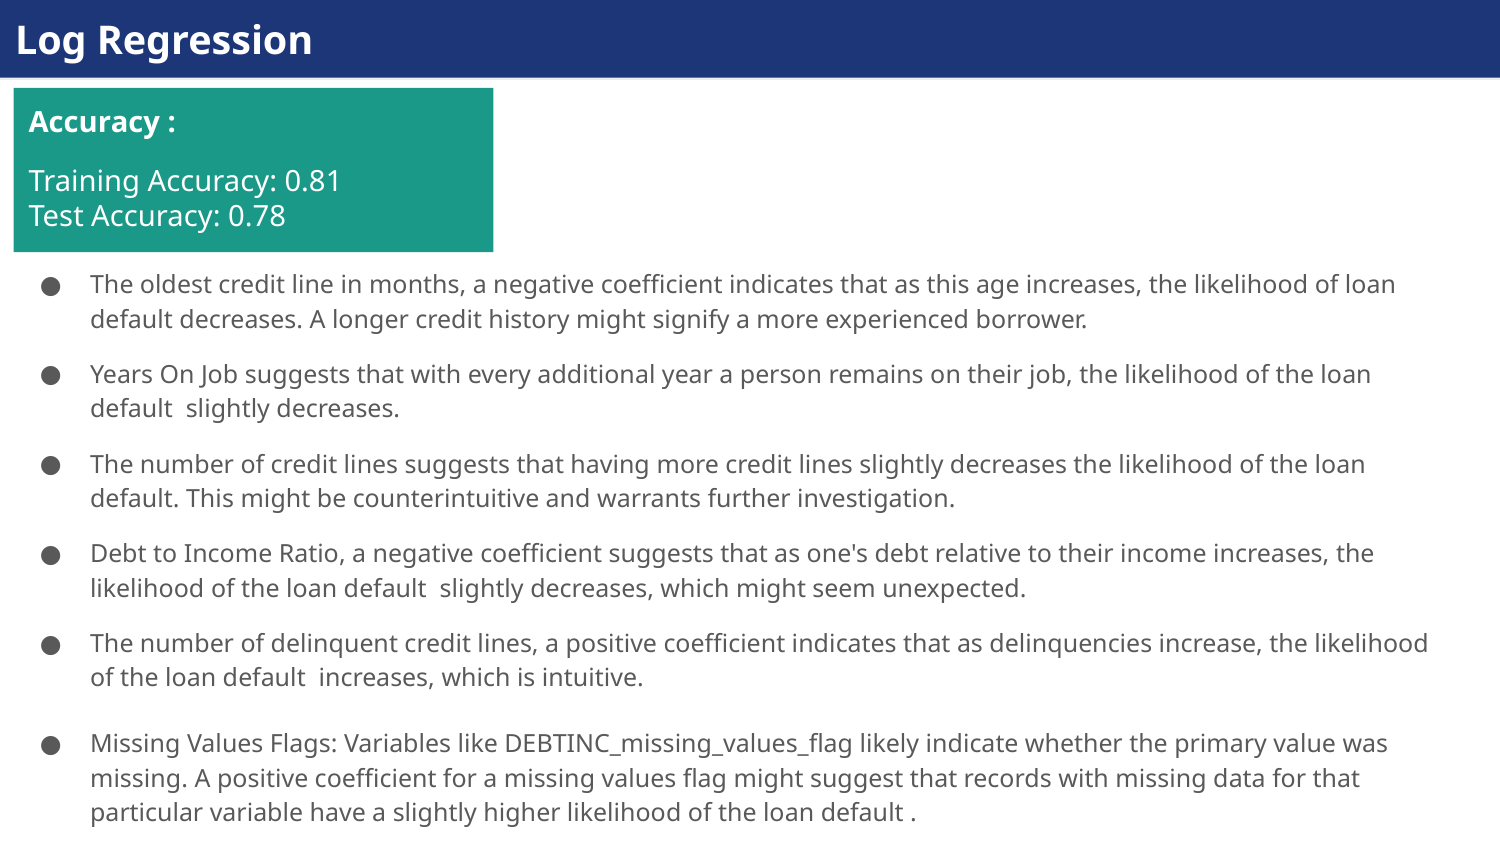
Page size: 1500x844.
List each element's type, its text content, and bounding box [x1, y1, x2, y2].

title Log Regression [0, 0, 1500, 78]
list Accuracy : Training Accuracy: 0.81 Test Accuracy: 0.78 [13, 87, 494, 249]
text_box The oldest credit line in months, a negative coefficient indicates that as this age increases, the likelihood of loan default decreases. A longer credit history might signify a more experienced borrower. Years On Job suggests that with every additional year a person remains on their job, the likelihood of the loan default slightly decreases. The number of credit lines suggests that having more credit lines slightly decreases the likelihood of the loan default. This might be counterintuitive and warrants further investigation. Debt to Income Ratio, a negative coefficient suggests that as one's debt relative to their income increases, the likelihood of the loan default slightly decreases, which might seem unexpected. The number of delinquent credit lines, a positive coefficient indicates that as delinquencies increase, the likelihood of the loan default increases, which is intuitive. Missing Values Flags: Variables like DEBTINC_missing_values_flag likely indicate whether the primary value was missing. A positive coefficient for a missing values flag might suggest that records with missing data for that particular variable have a slightly higher likelihood of the loan default . [0, 249, 1471, 842]
